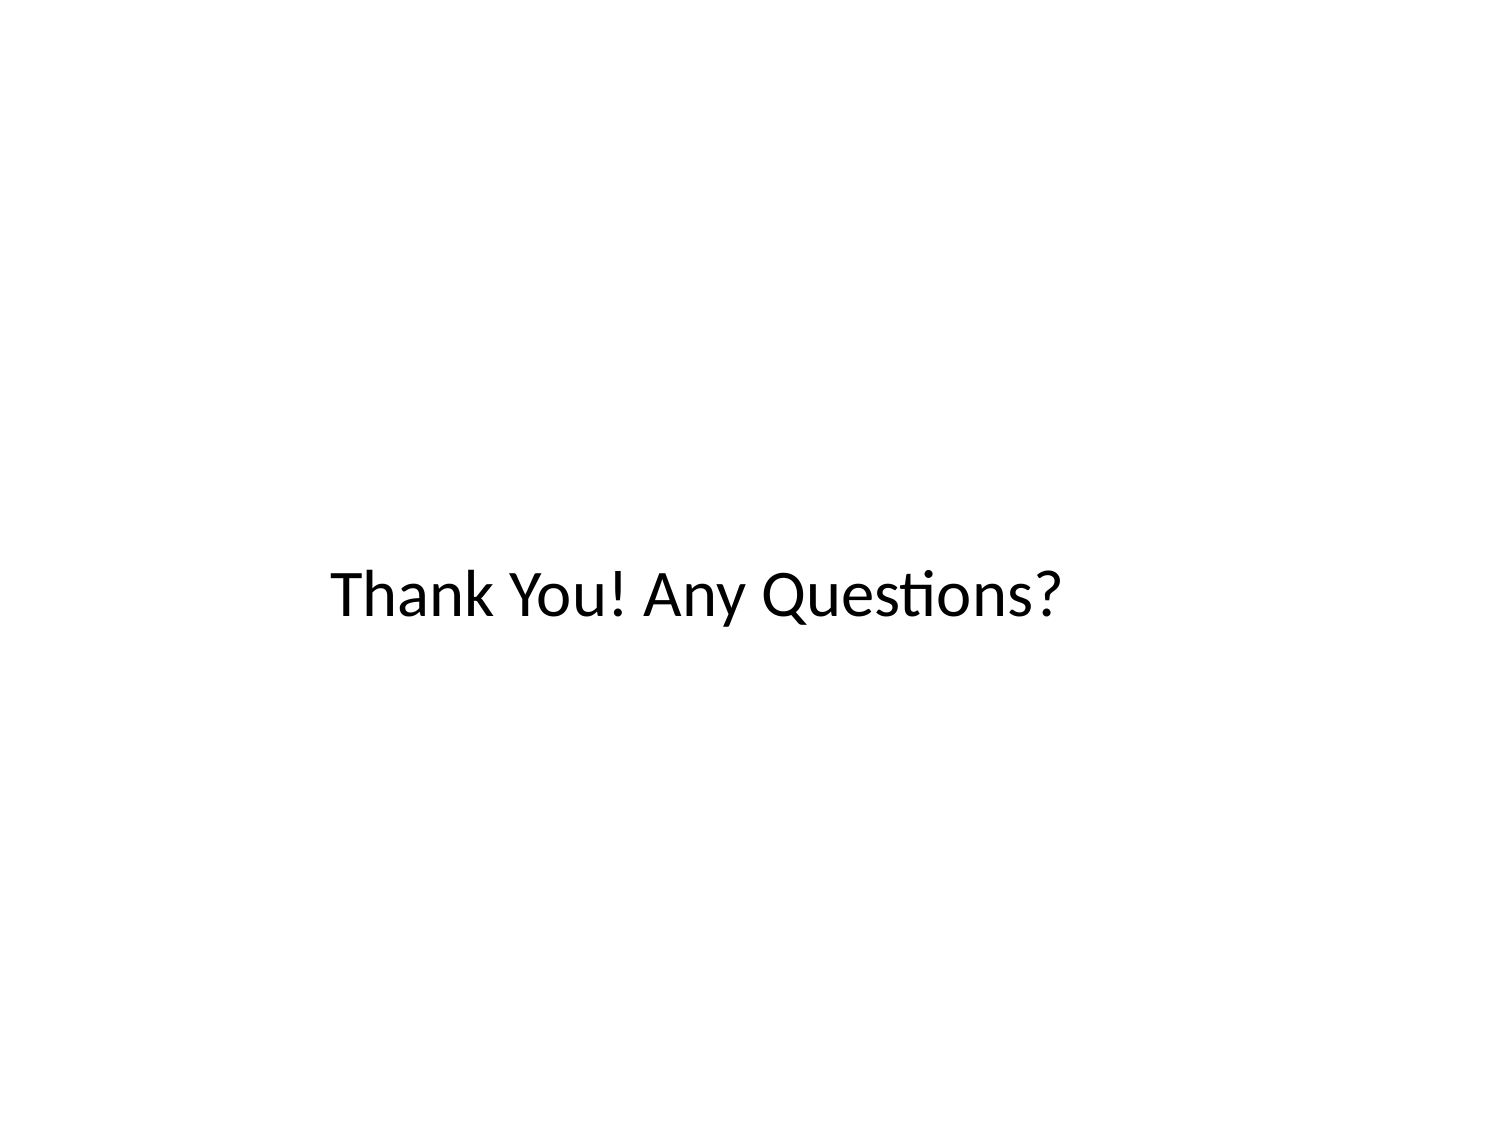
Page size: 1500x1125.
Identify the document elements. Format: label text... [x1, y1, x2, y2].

list Thank You! Any Questions? [75, 262, 1425, 1005]
